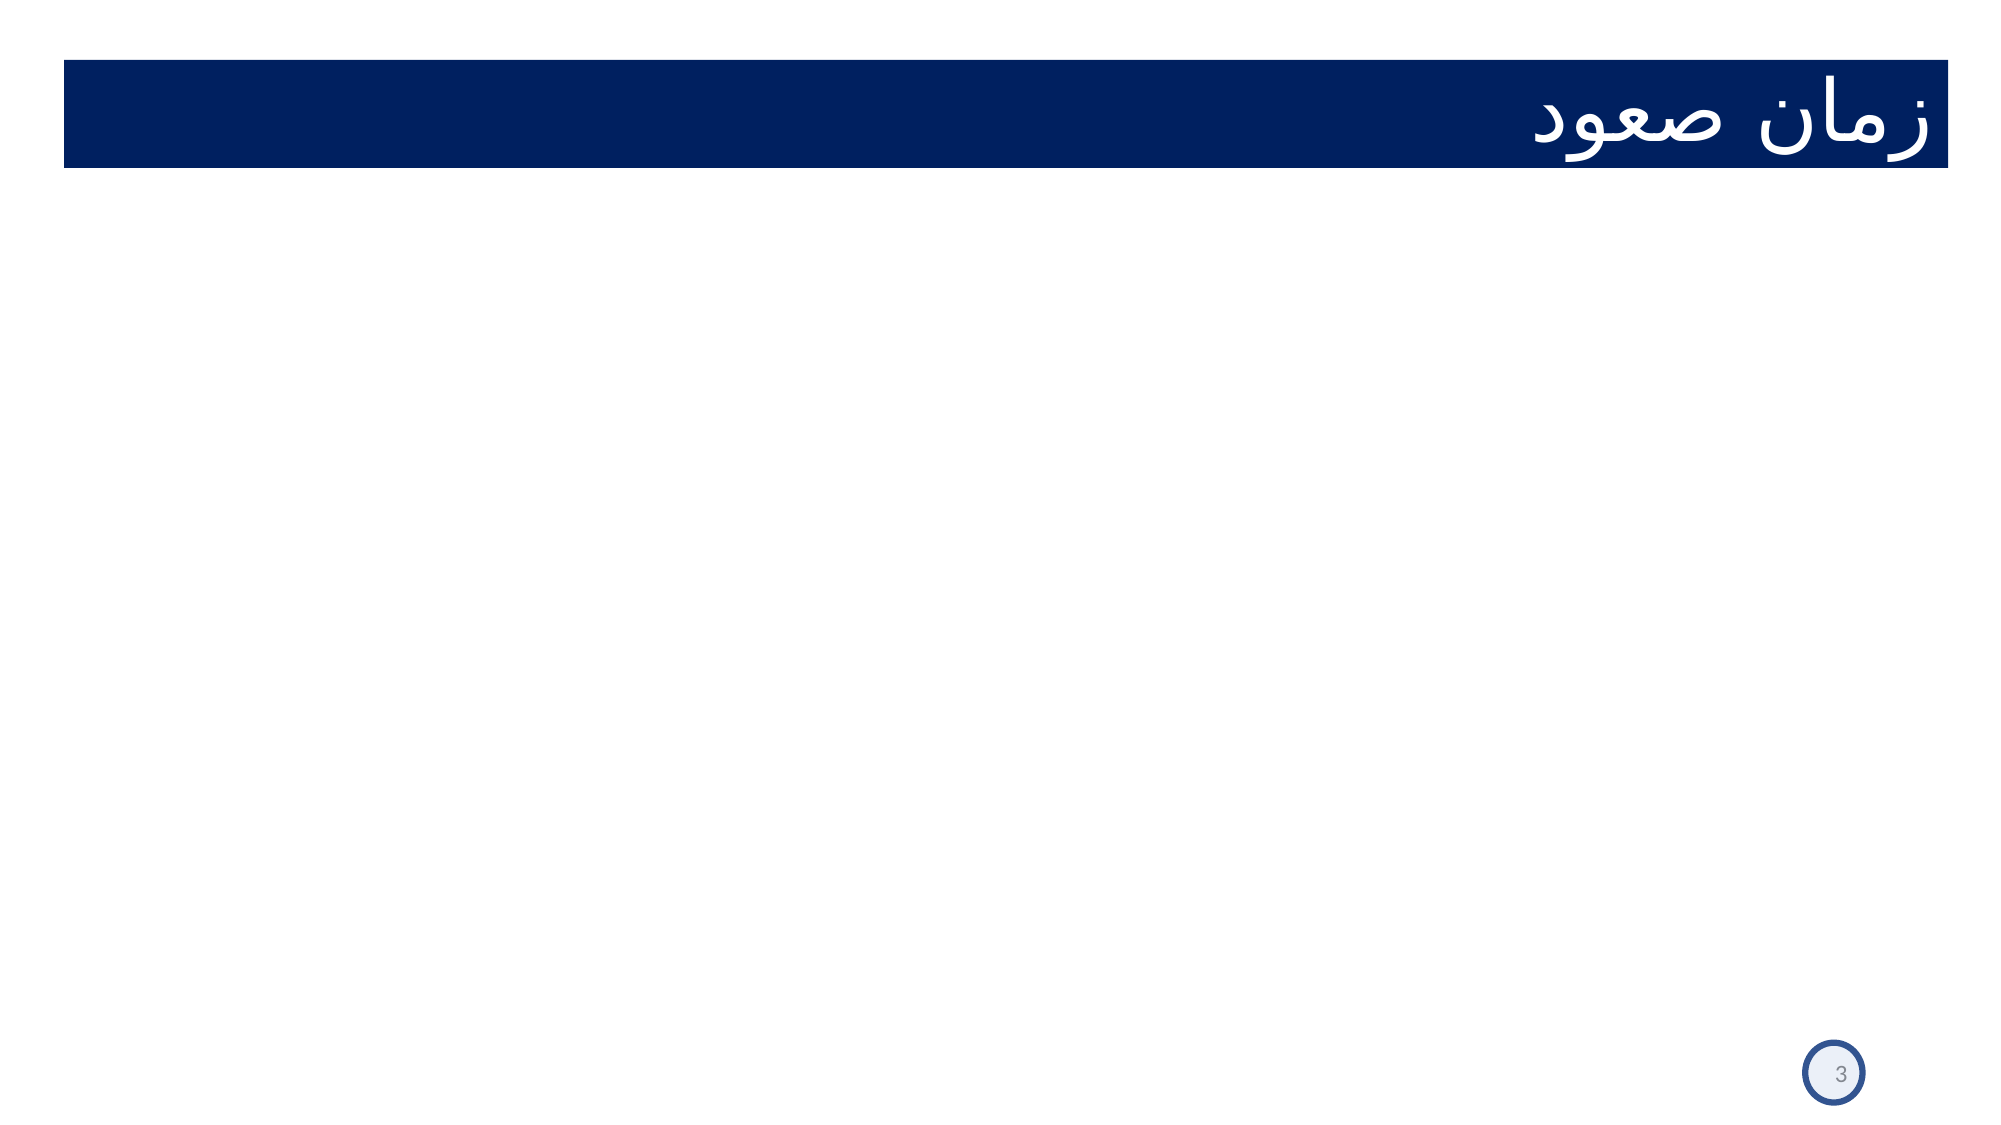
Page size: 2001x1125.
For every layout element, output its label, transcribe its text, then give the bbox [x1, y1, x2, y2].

title زمان صعود [64, 59, 1949, 168]
slide_number 3 [1412, 1042, 1863, 1103]
